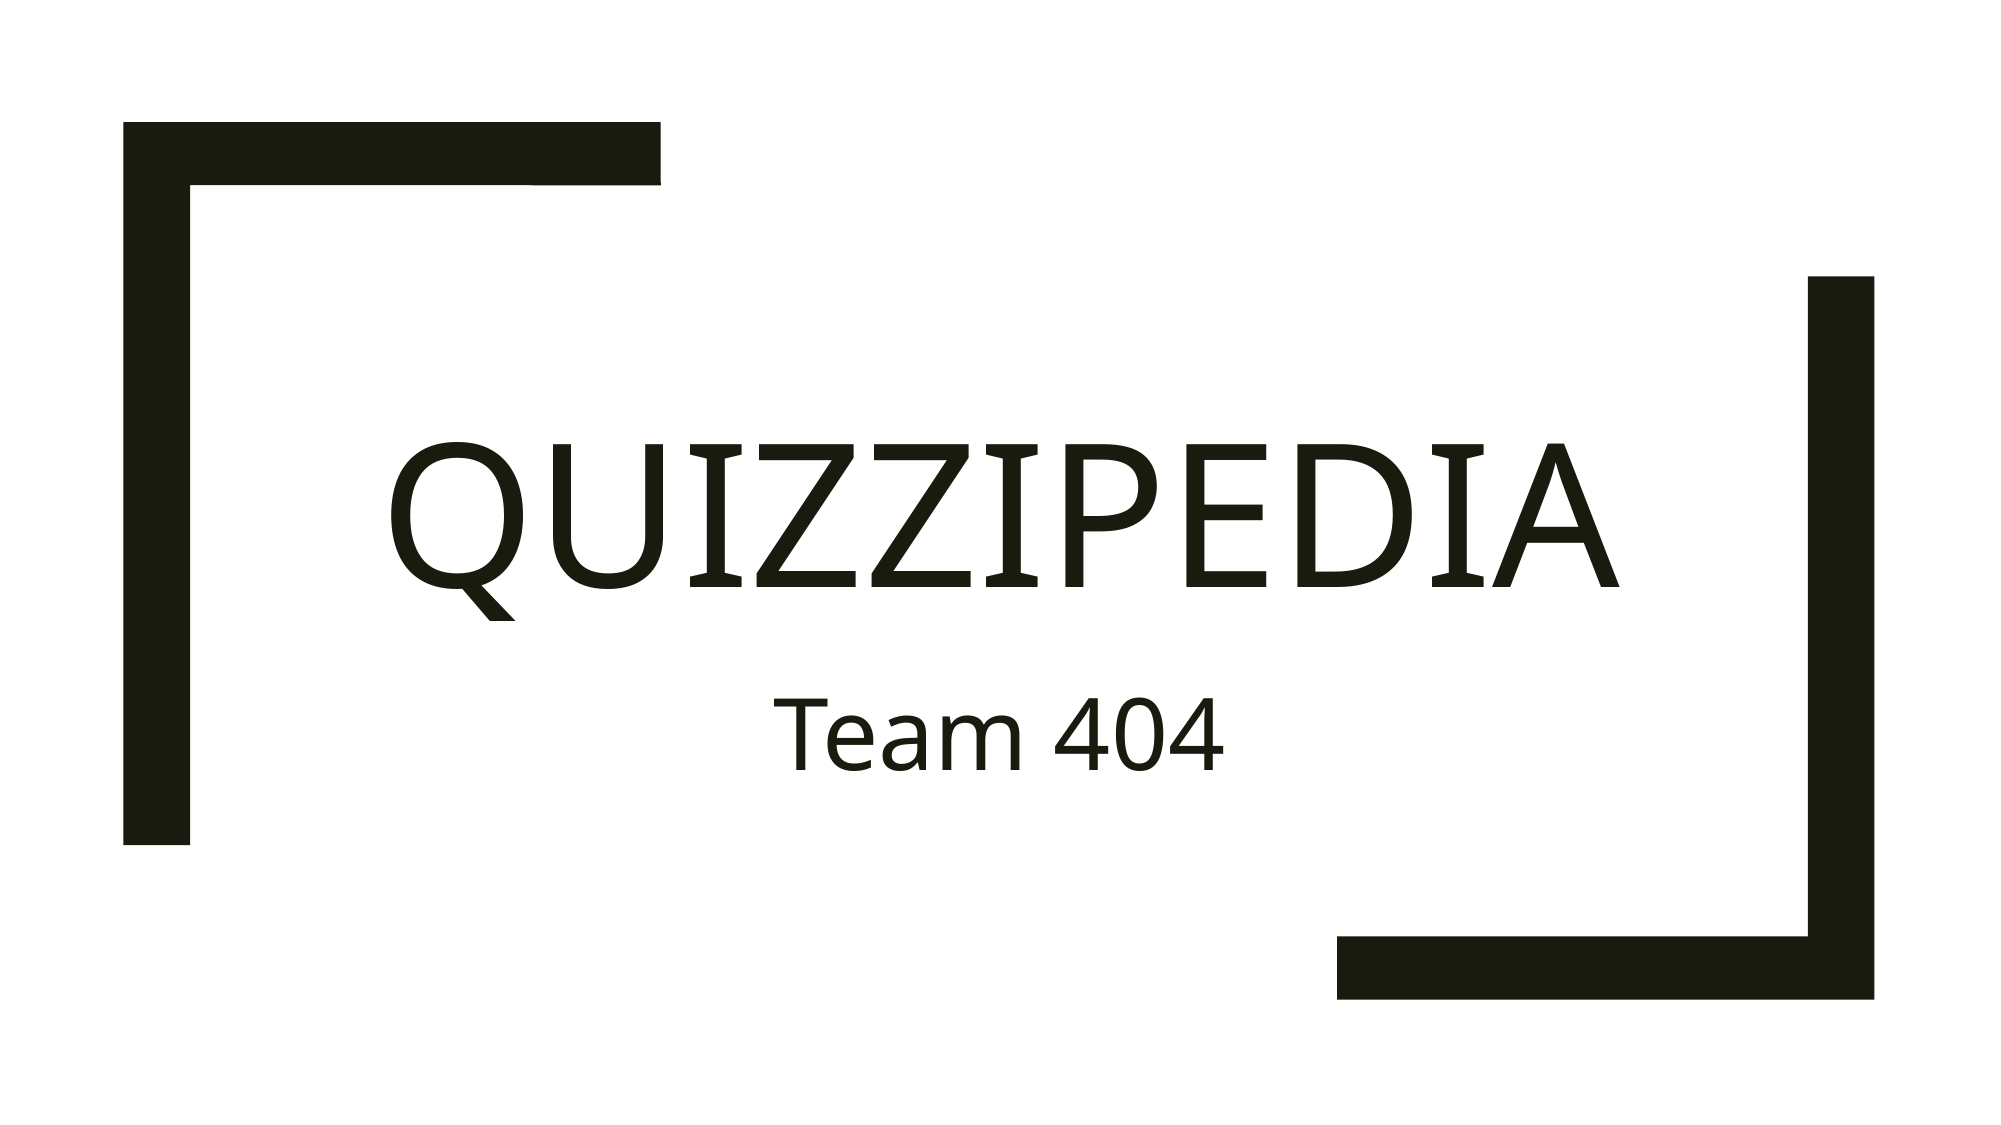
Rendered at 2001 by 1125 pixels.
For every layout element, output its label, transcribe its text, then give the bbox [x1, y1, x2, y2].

subtitle Team 404 [439, 649, 1561, 828]
title QUIZZIPEDIA [314, 293, 1686, 638]
